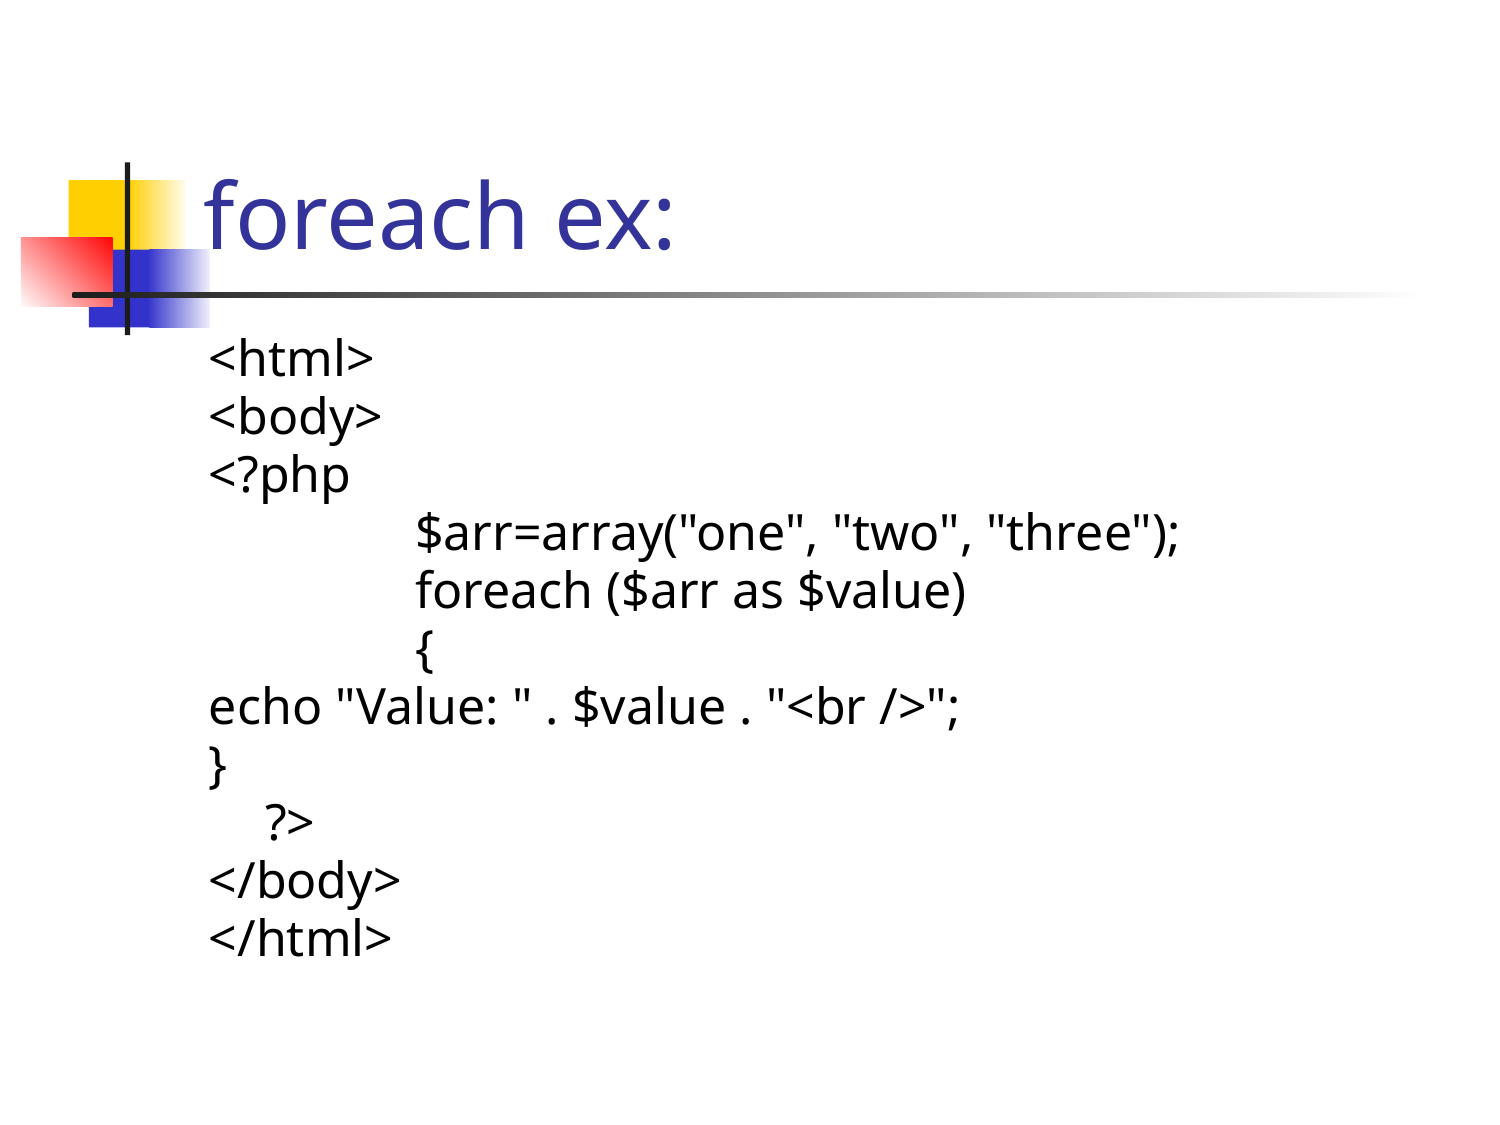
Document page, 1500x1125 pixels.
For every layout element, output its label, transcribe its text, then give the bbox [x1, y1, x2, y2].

list <html> <body> <?php $arr=array("one", "two", "three"); foreach ($arr as $value) { echo "Value: " . $value . "<br />"; } ?> </body> </html> [193, 330, 1470, 1007]
title foreach ex: [188, 34, 1468, 276]
